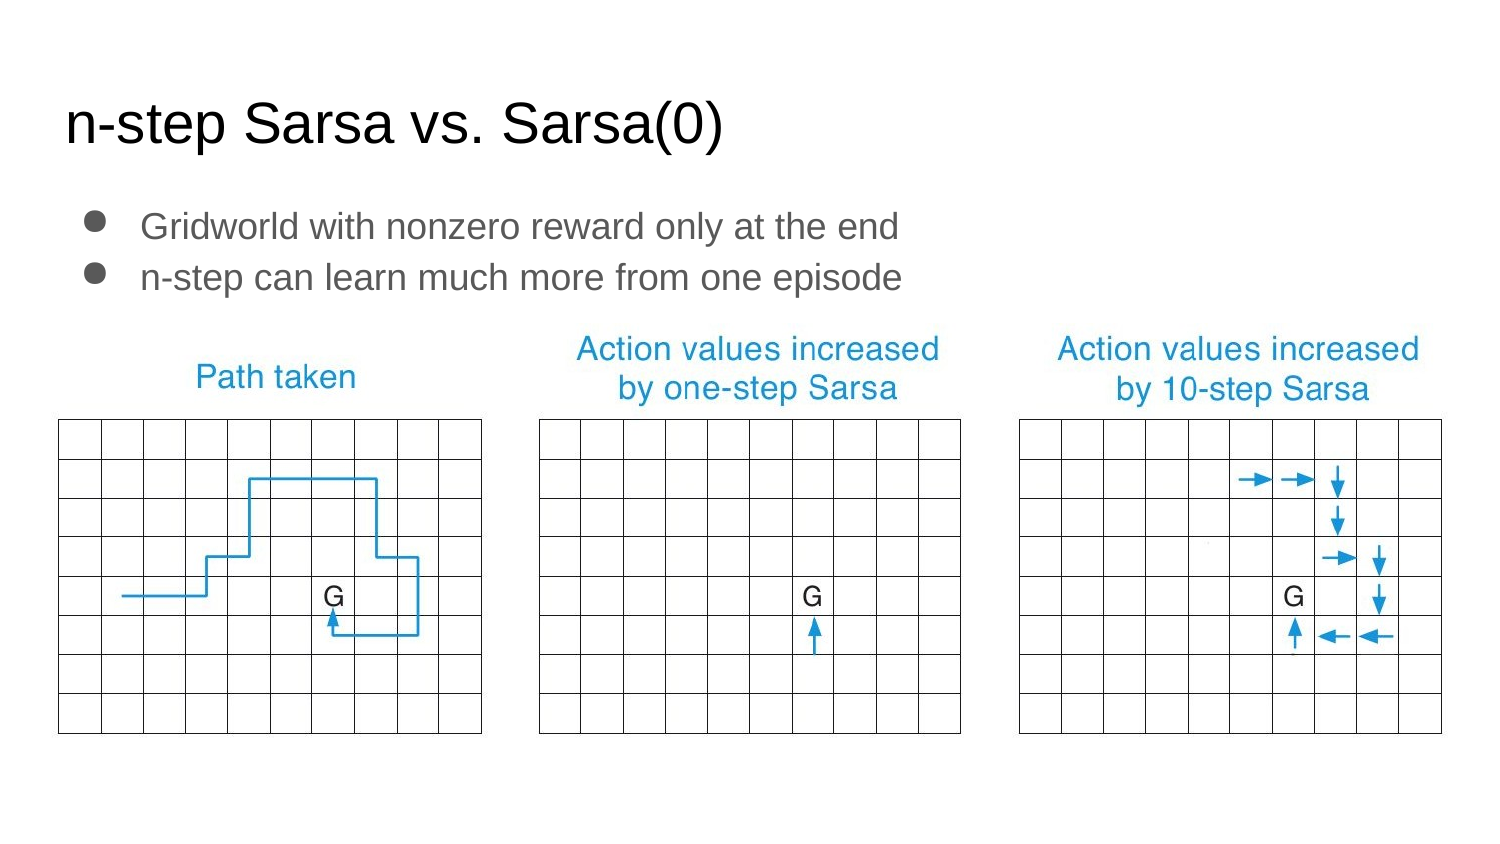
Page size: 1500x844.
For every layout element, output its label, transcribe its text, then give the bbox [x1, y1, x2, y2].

title n-step Sarsa vs. Sarsa(0) [63, 82, 728, 226]
text_box Gridworld with nonzero reward only at the end n-step can learn much more from one episode [77, 192, 909, 299]
text_box [51, 323, 1448, 738]
